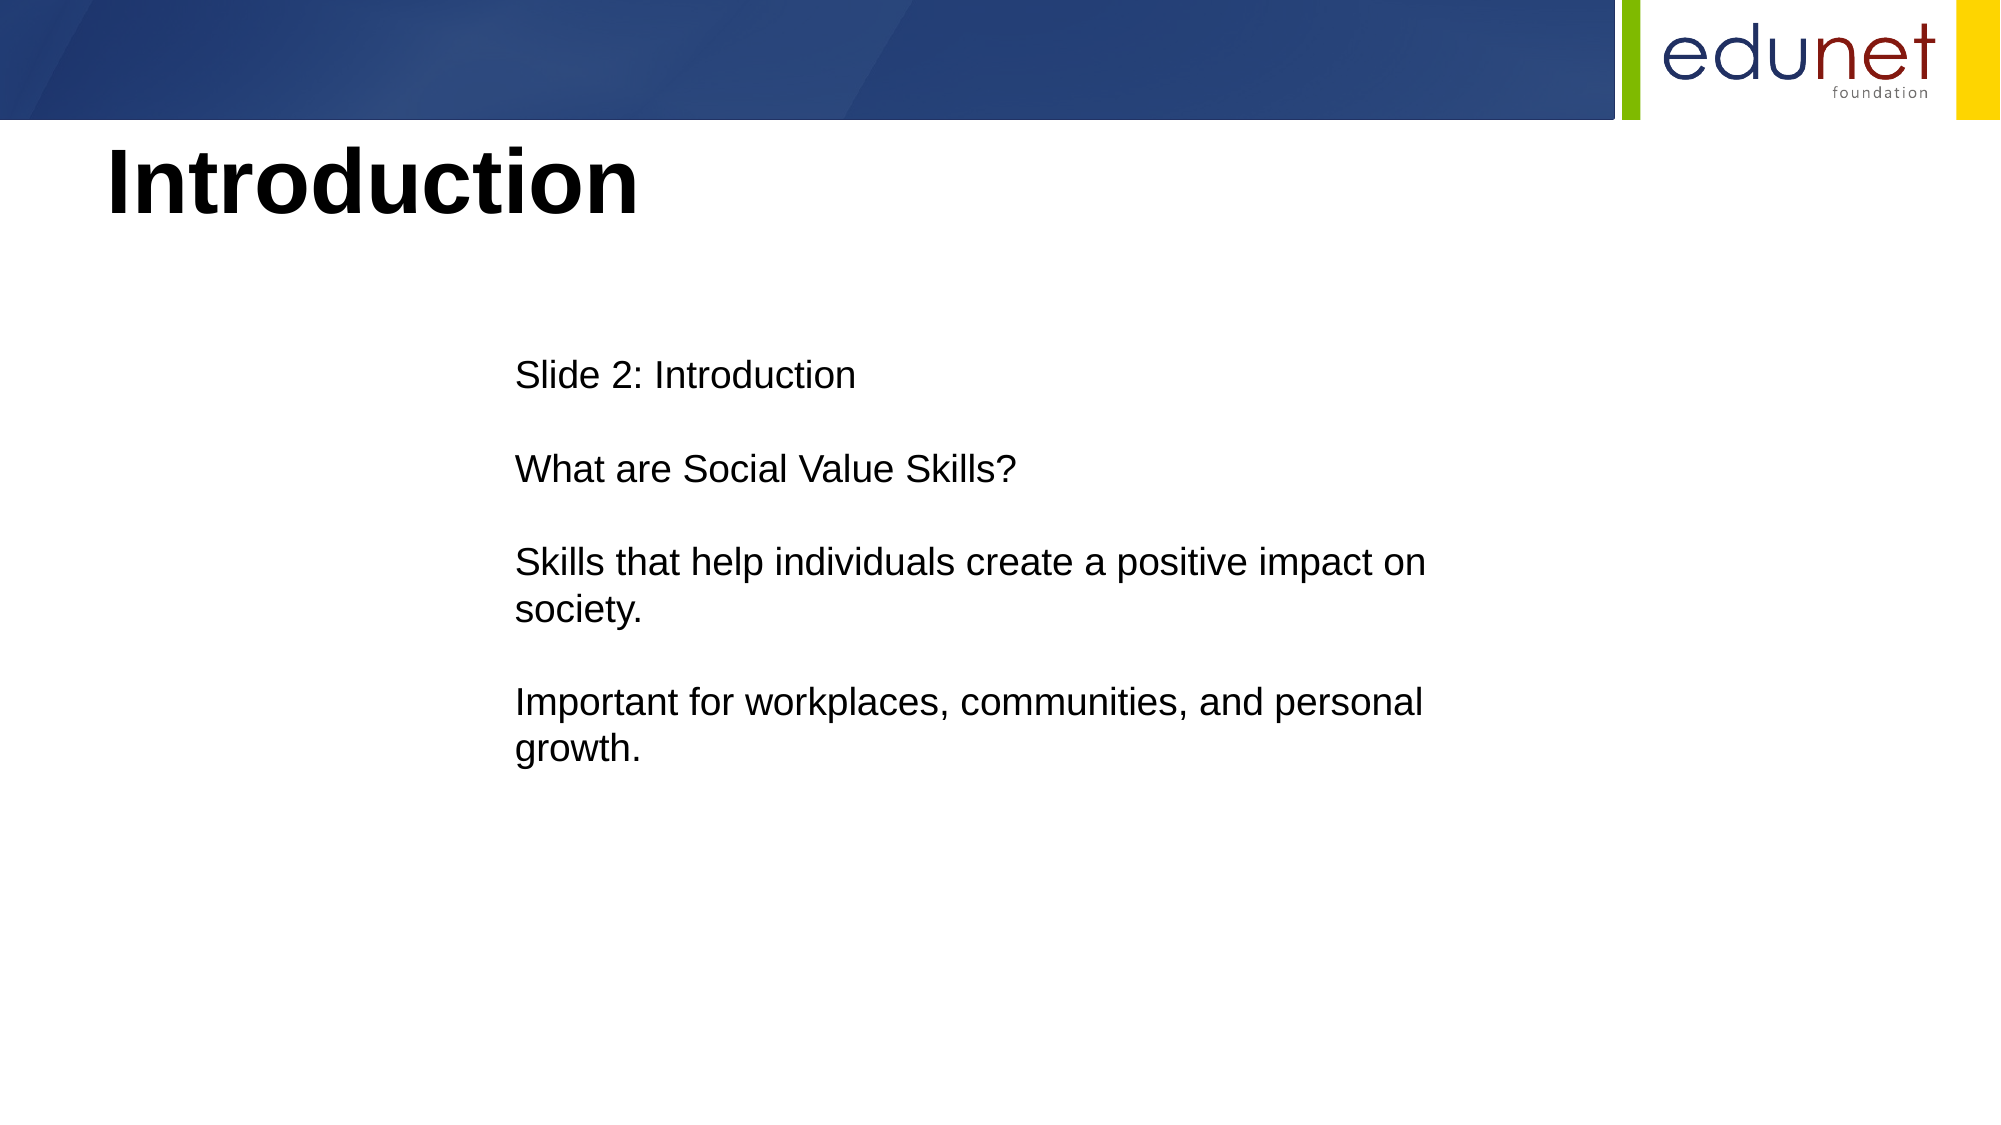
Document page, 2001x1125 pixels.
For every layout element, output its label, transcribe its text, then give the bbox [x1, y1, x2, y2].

text_box Slide 2: Introduction What are Social Value Skills? Skills that help individuals create a positive impact on society. Important for workplaces, communities, and personal growth. [500, 342, 1500, 777]
picture [1652, 12, 1948, 108]
text_box Introduction [0, 114, 749, 239]
